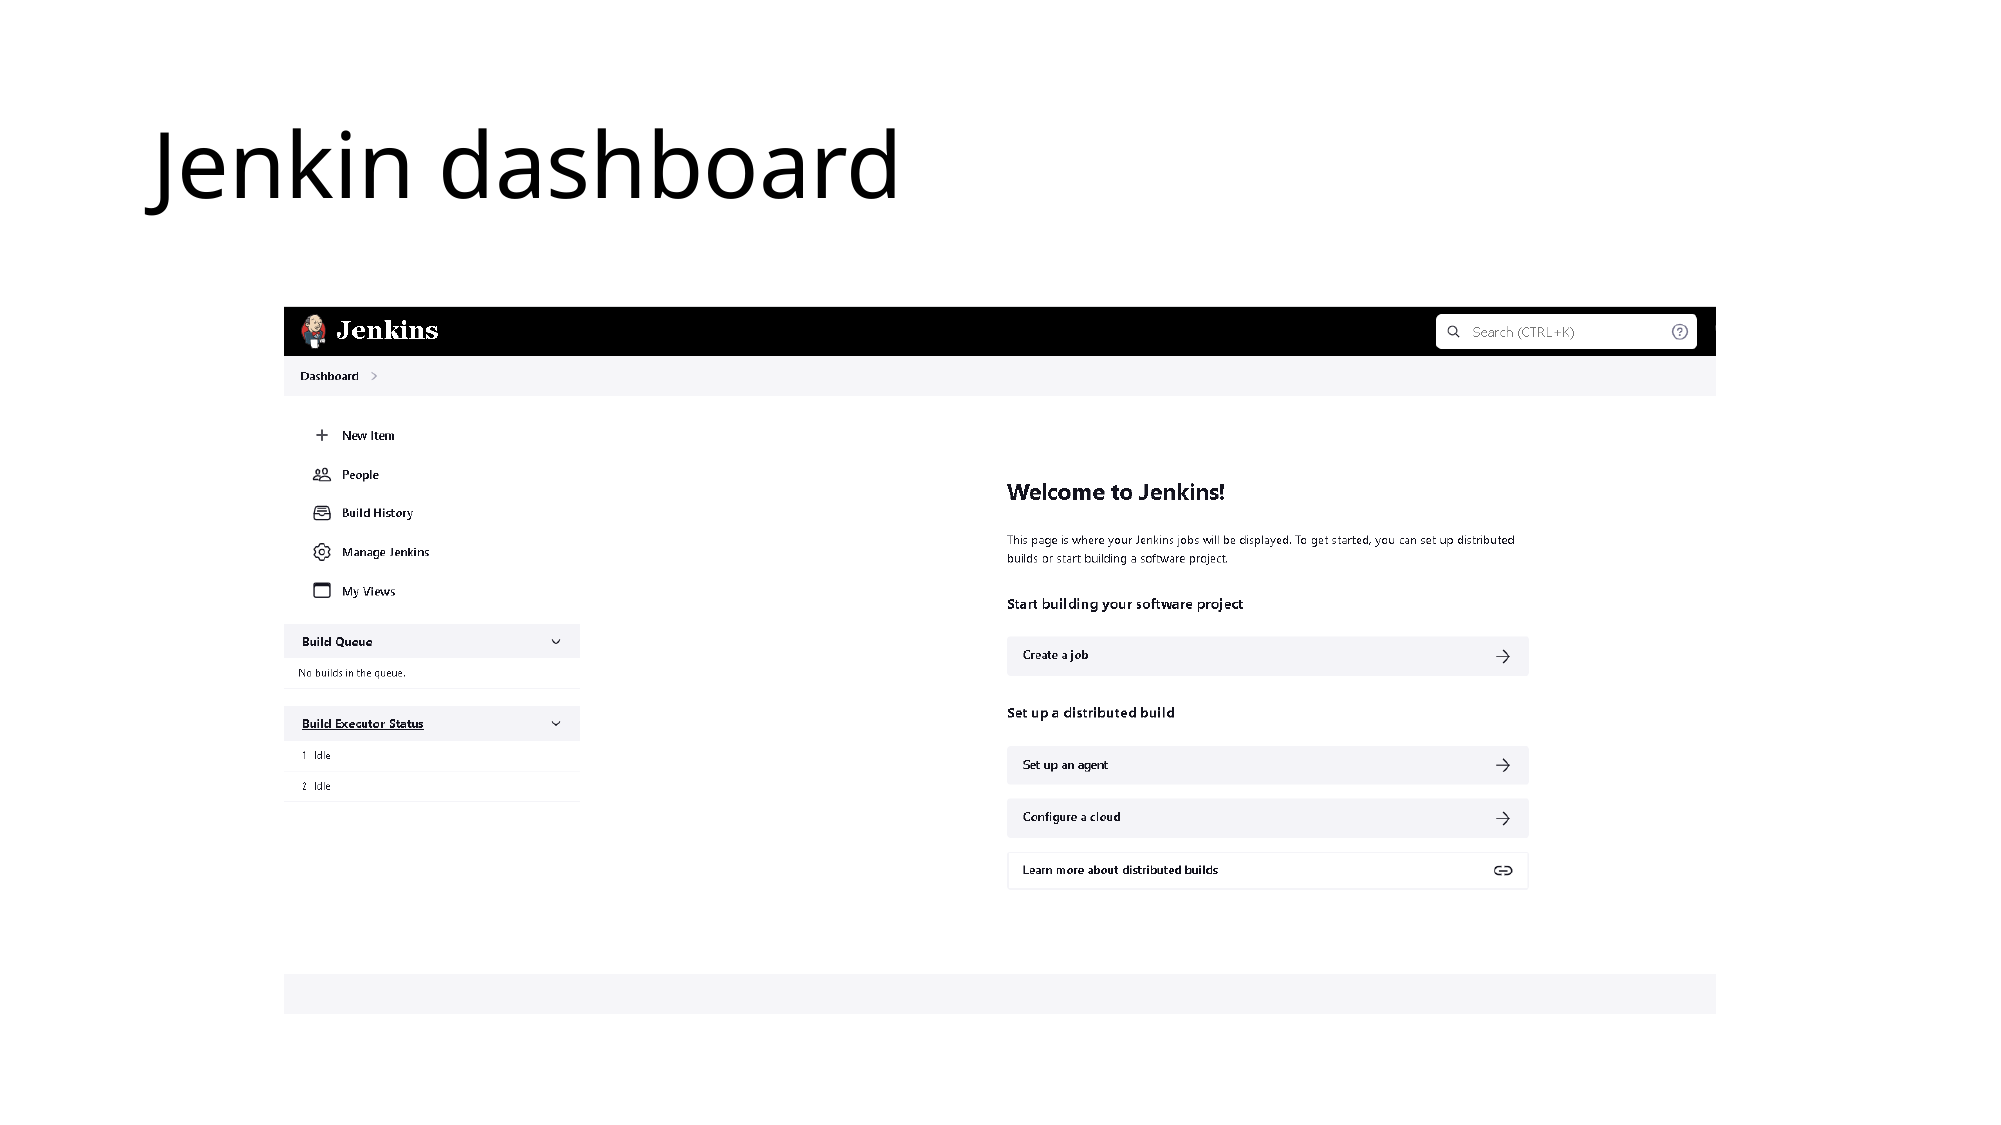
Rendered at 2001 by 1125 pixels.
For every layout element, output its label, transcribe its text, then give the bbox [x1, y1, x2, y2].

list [284, 299, 1715, 1014]
title Jenkin dashboard [137, 59, 1863, 278]
